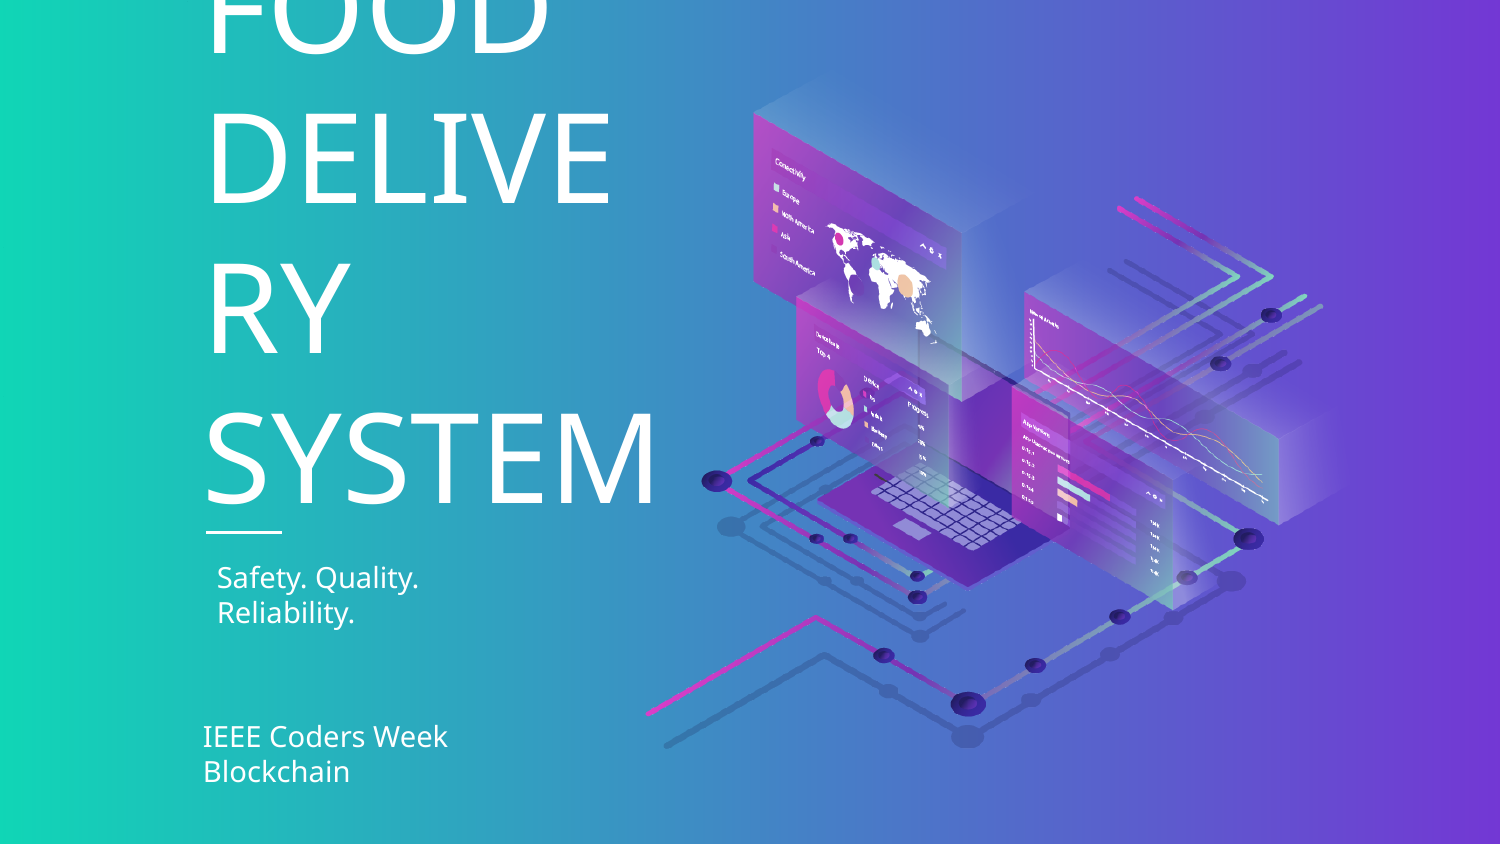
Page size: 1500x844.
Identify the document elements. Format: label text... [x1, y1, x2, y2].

subtitle IEEE Coders Week Blockchain [187, 703, 506, 814]
subtitle Safety. Quality. Reliability. [201, 544, 515, 605]
picture [644, 54, 1351, 750]
title FOOD DELIVERY SYSTEM [187, 434, 639, 545]
